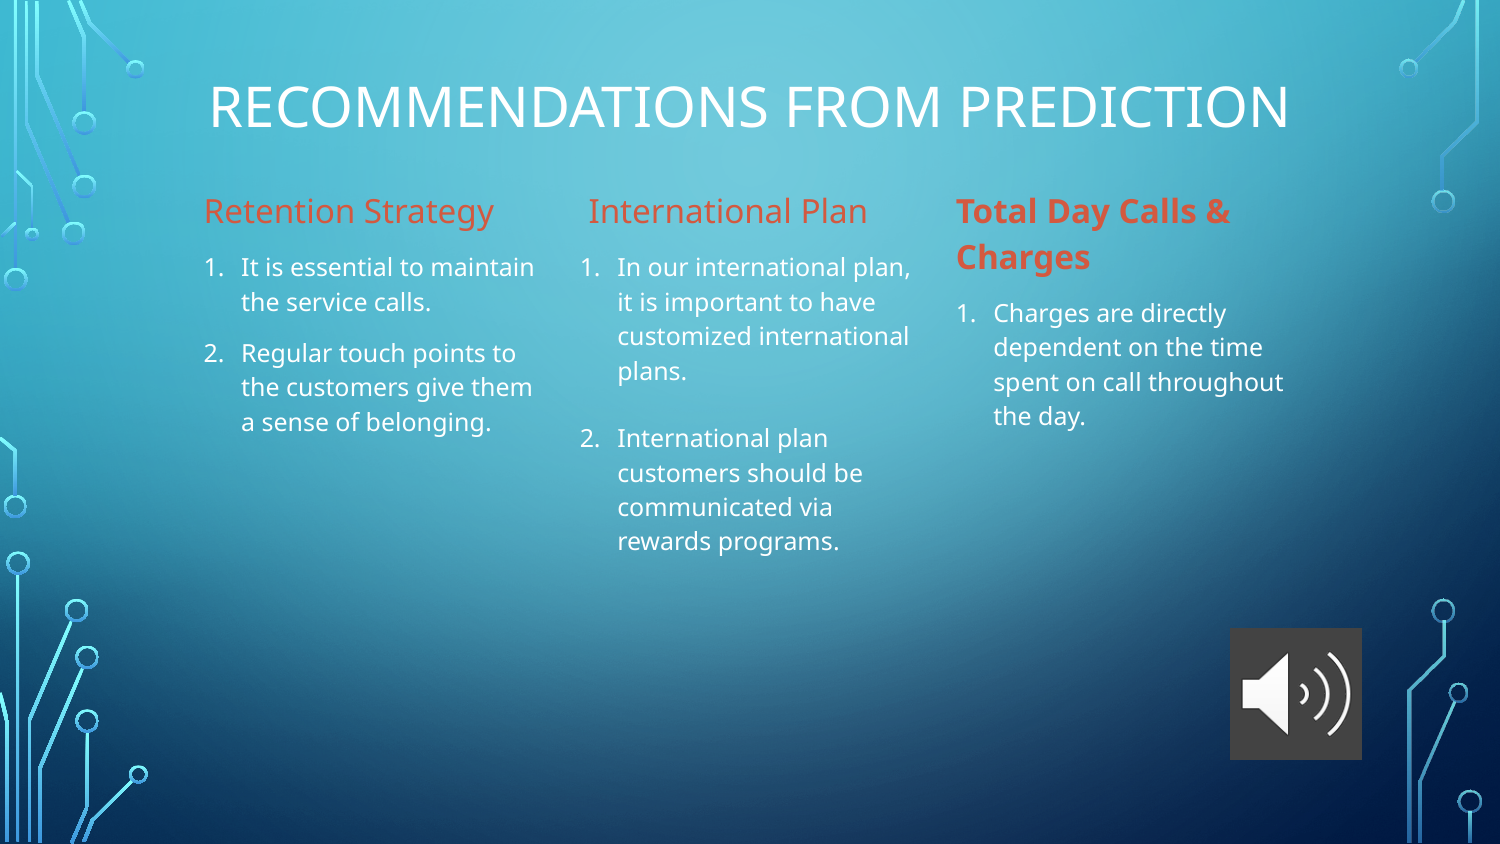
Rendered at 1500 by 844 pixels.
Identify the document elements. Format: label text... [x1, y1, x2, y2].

list Total Day Calls & Charges Charges are directly dependent on the time spent on call throughout the day. [955, 184, 1297, 628]
picture [1229, 627, 1364, 762]
list International Plan In our international plan, it is important to have customized international plans. International plan customers should be communicated via rewards programs. [579, 184, 921, 621]
list Retention Strategy It is essential to maintain the service calls. Regular touch points to the customers give them a sense of belonging. [203, 184, 545, 628]
title Recommendations FROM PREDICTION [203, 74, 1297, 140]
